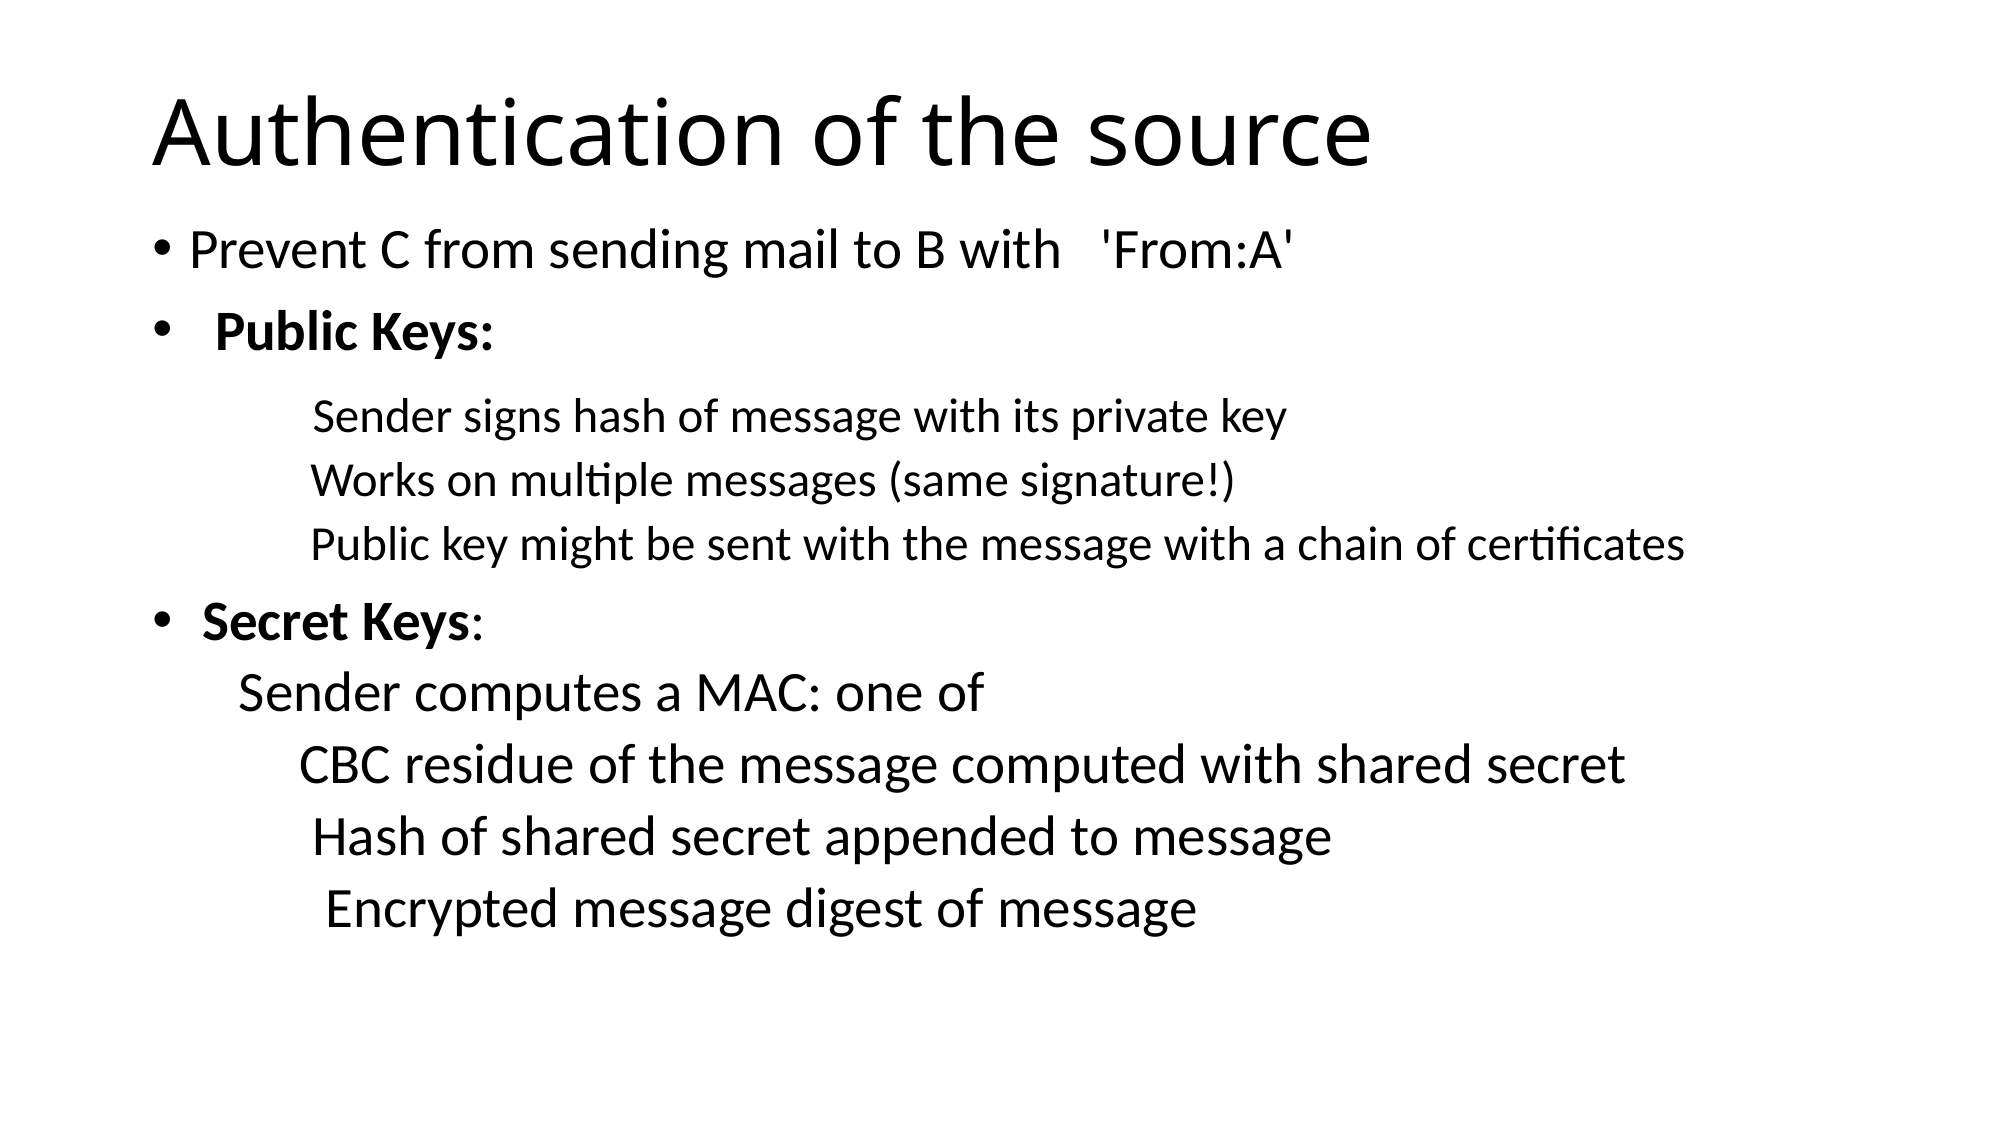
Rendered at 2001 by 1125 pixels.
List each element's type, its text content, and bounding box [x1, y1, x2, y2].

list Prevent C from sending mail to B with 'From:A' Public Keys: Sender signs hash of message with its private key Works on multiple messages (same signature!) Public key might be sent with the message with a chain of certificates Secret Keys: Sender computes a MAC: one of CBC residue of the message computed with shared secret Hash of shared secret appended to message Encrypted message digest of message [137, 211, 1863, 1014]
title Authentication of the source [137, 59, 1763, 211]
